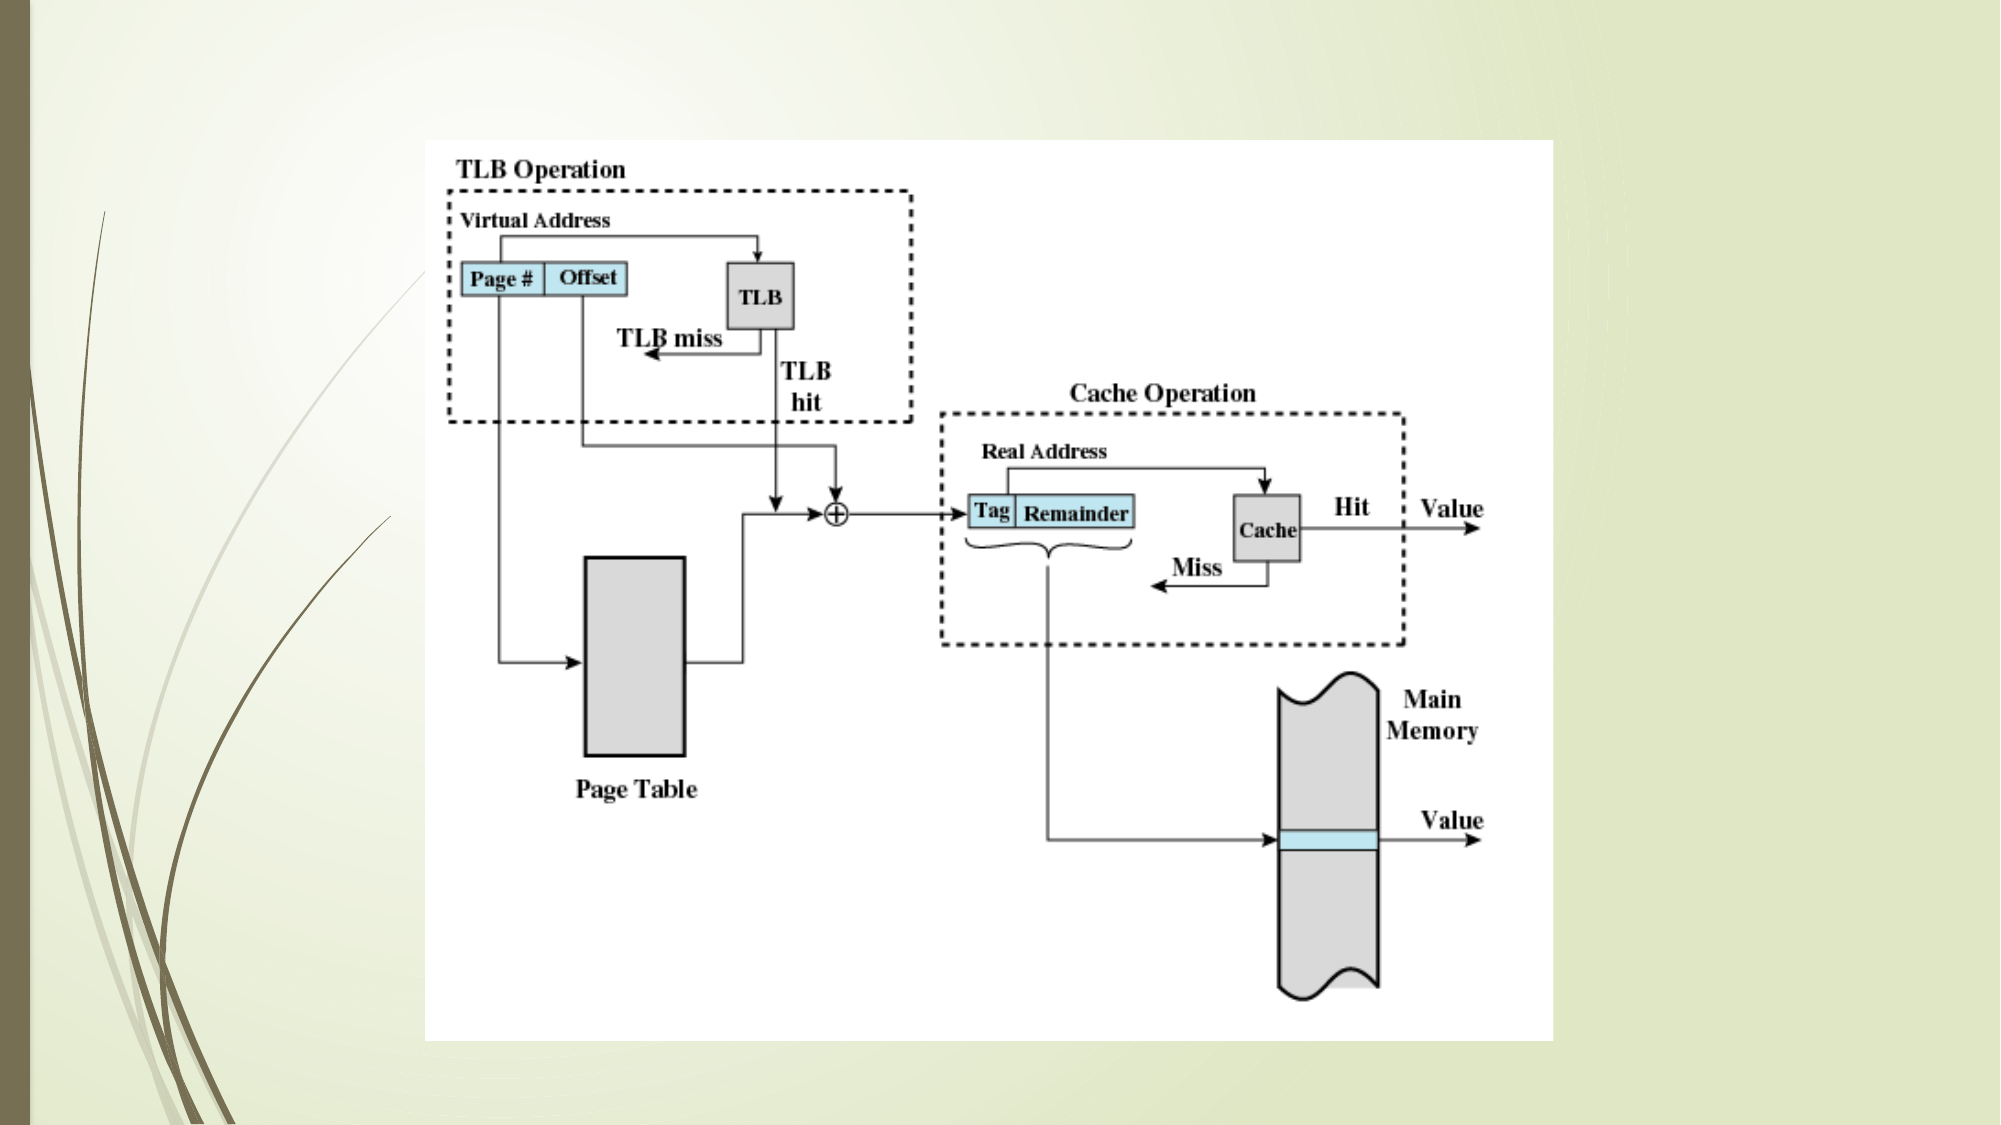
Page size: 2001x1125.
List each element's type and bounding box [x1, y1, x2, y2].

list [424, 140, 1554, 1041]
